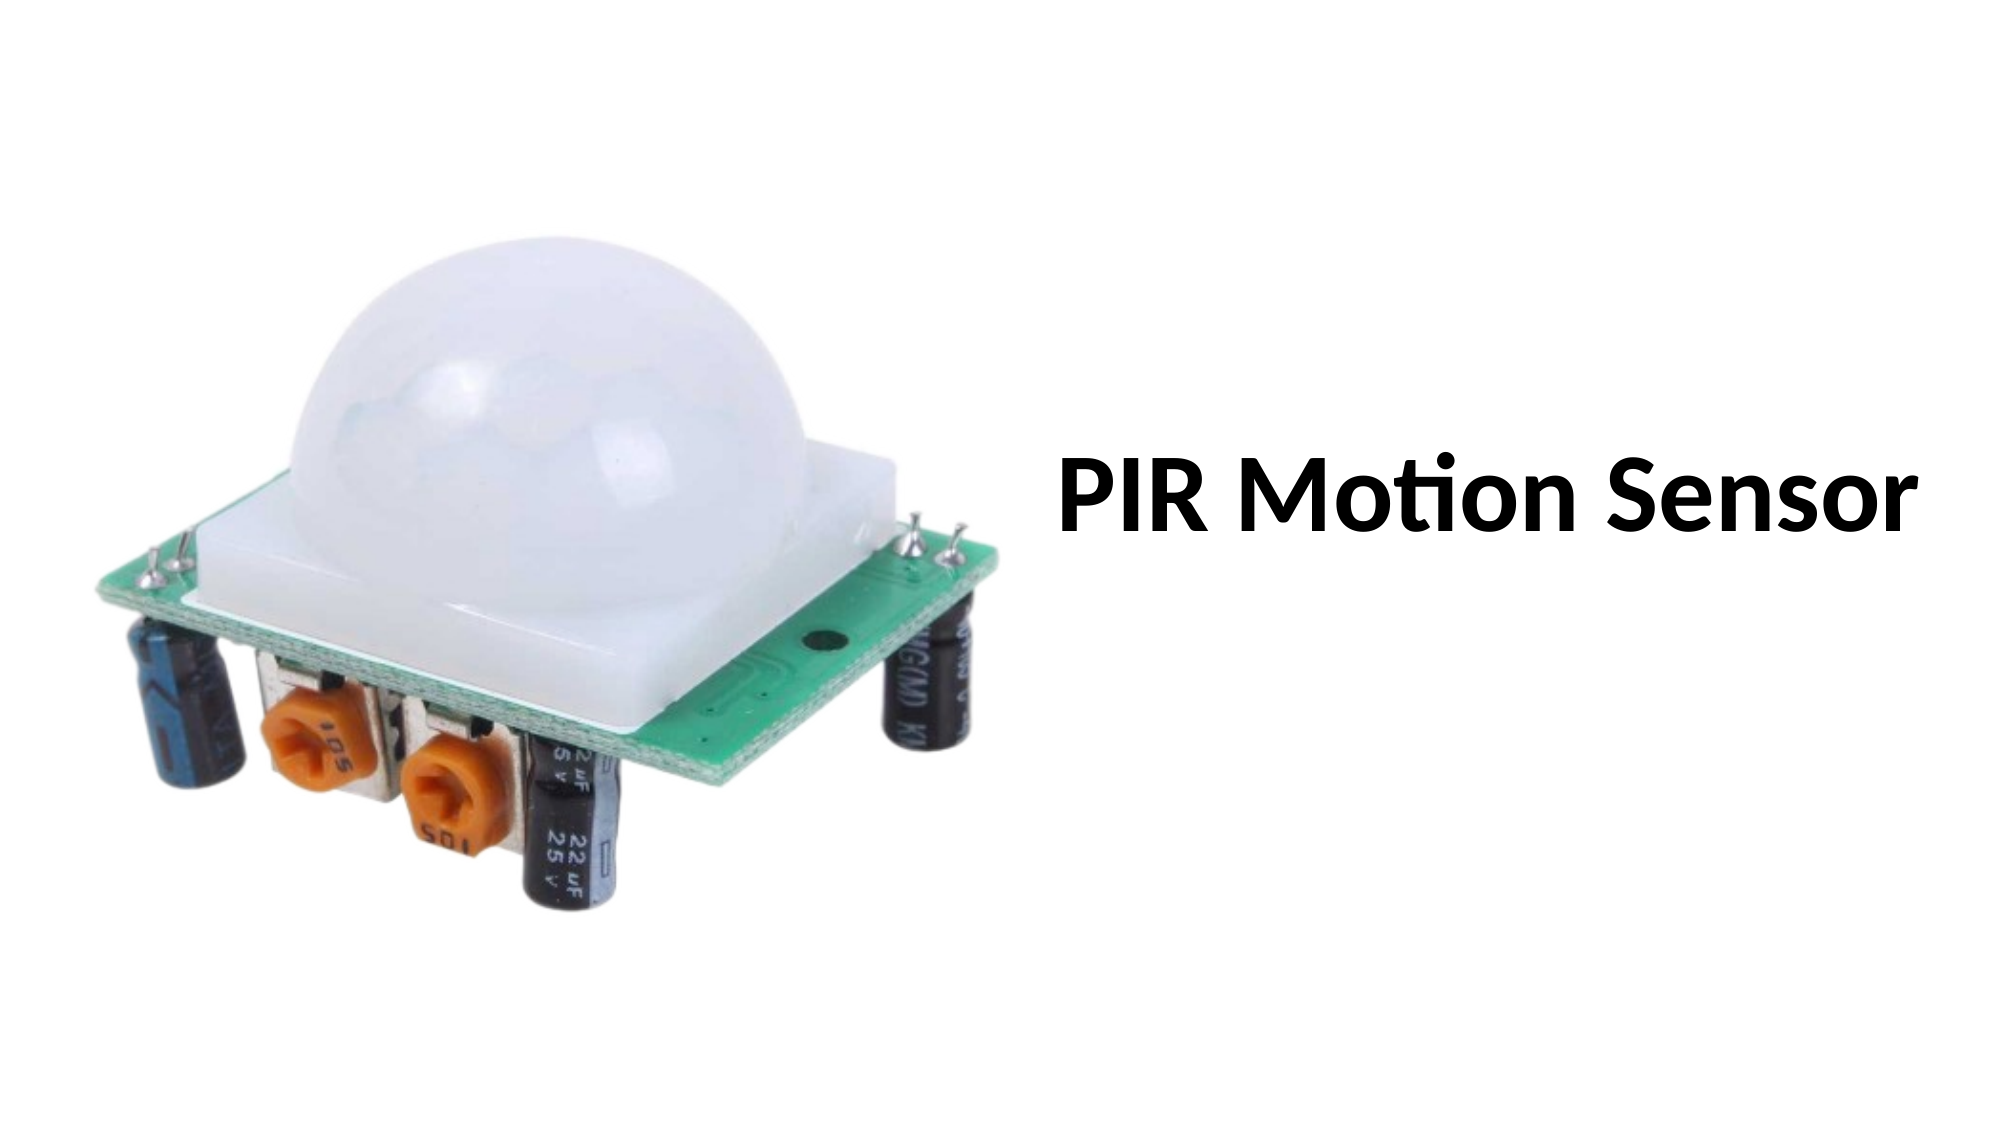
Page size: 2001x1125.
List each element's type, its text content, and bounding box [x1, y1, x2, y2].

text_box PIR Motion Sensor [1041, 410, 1937, 561]
picture [81, 174, 1037, 951]
